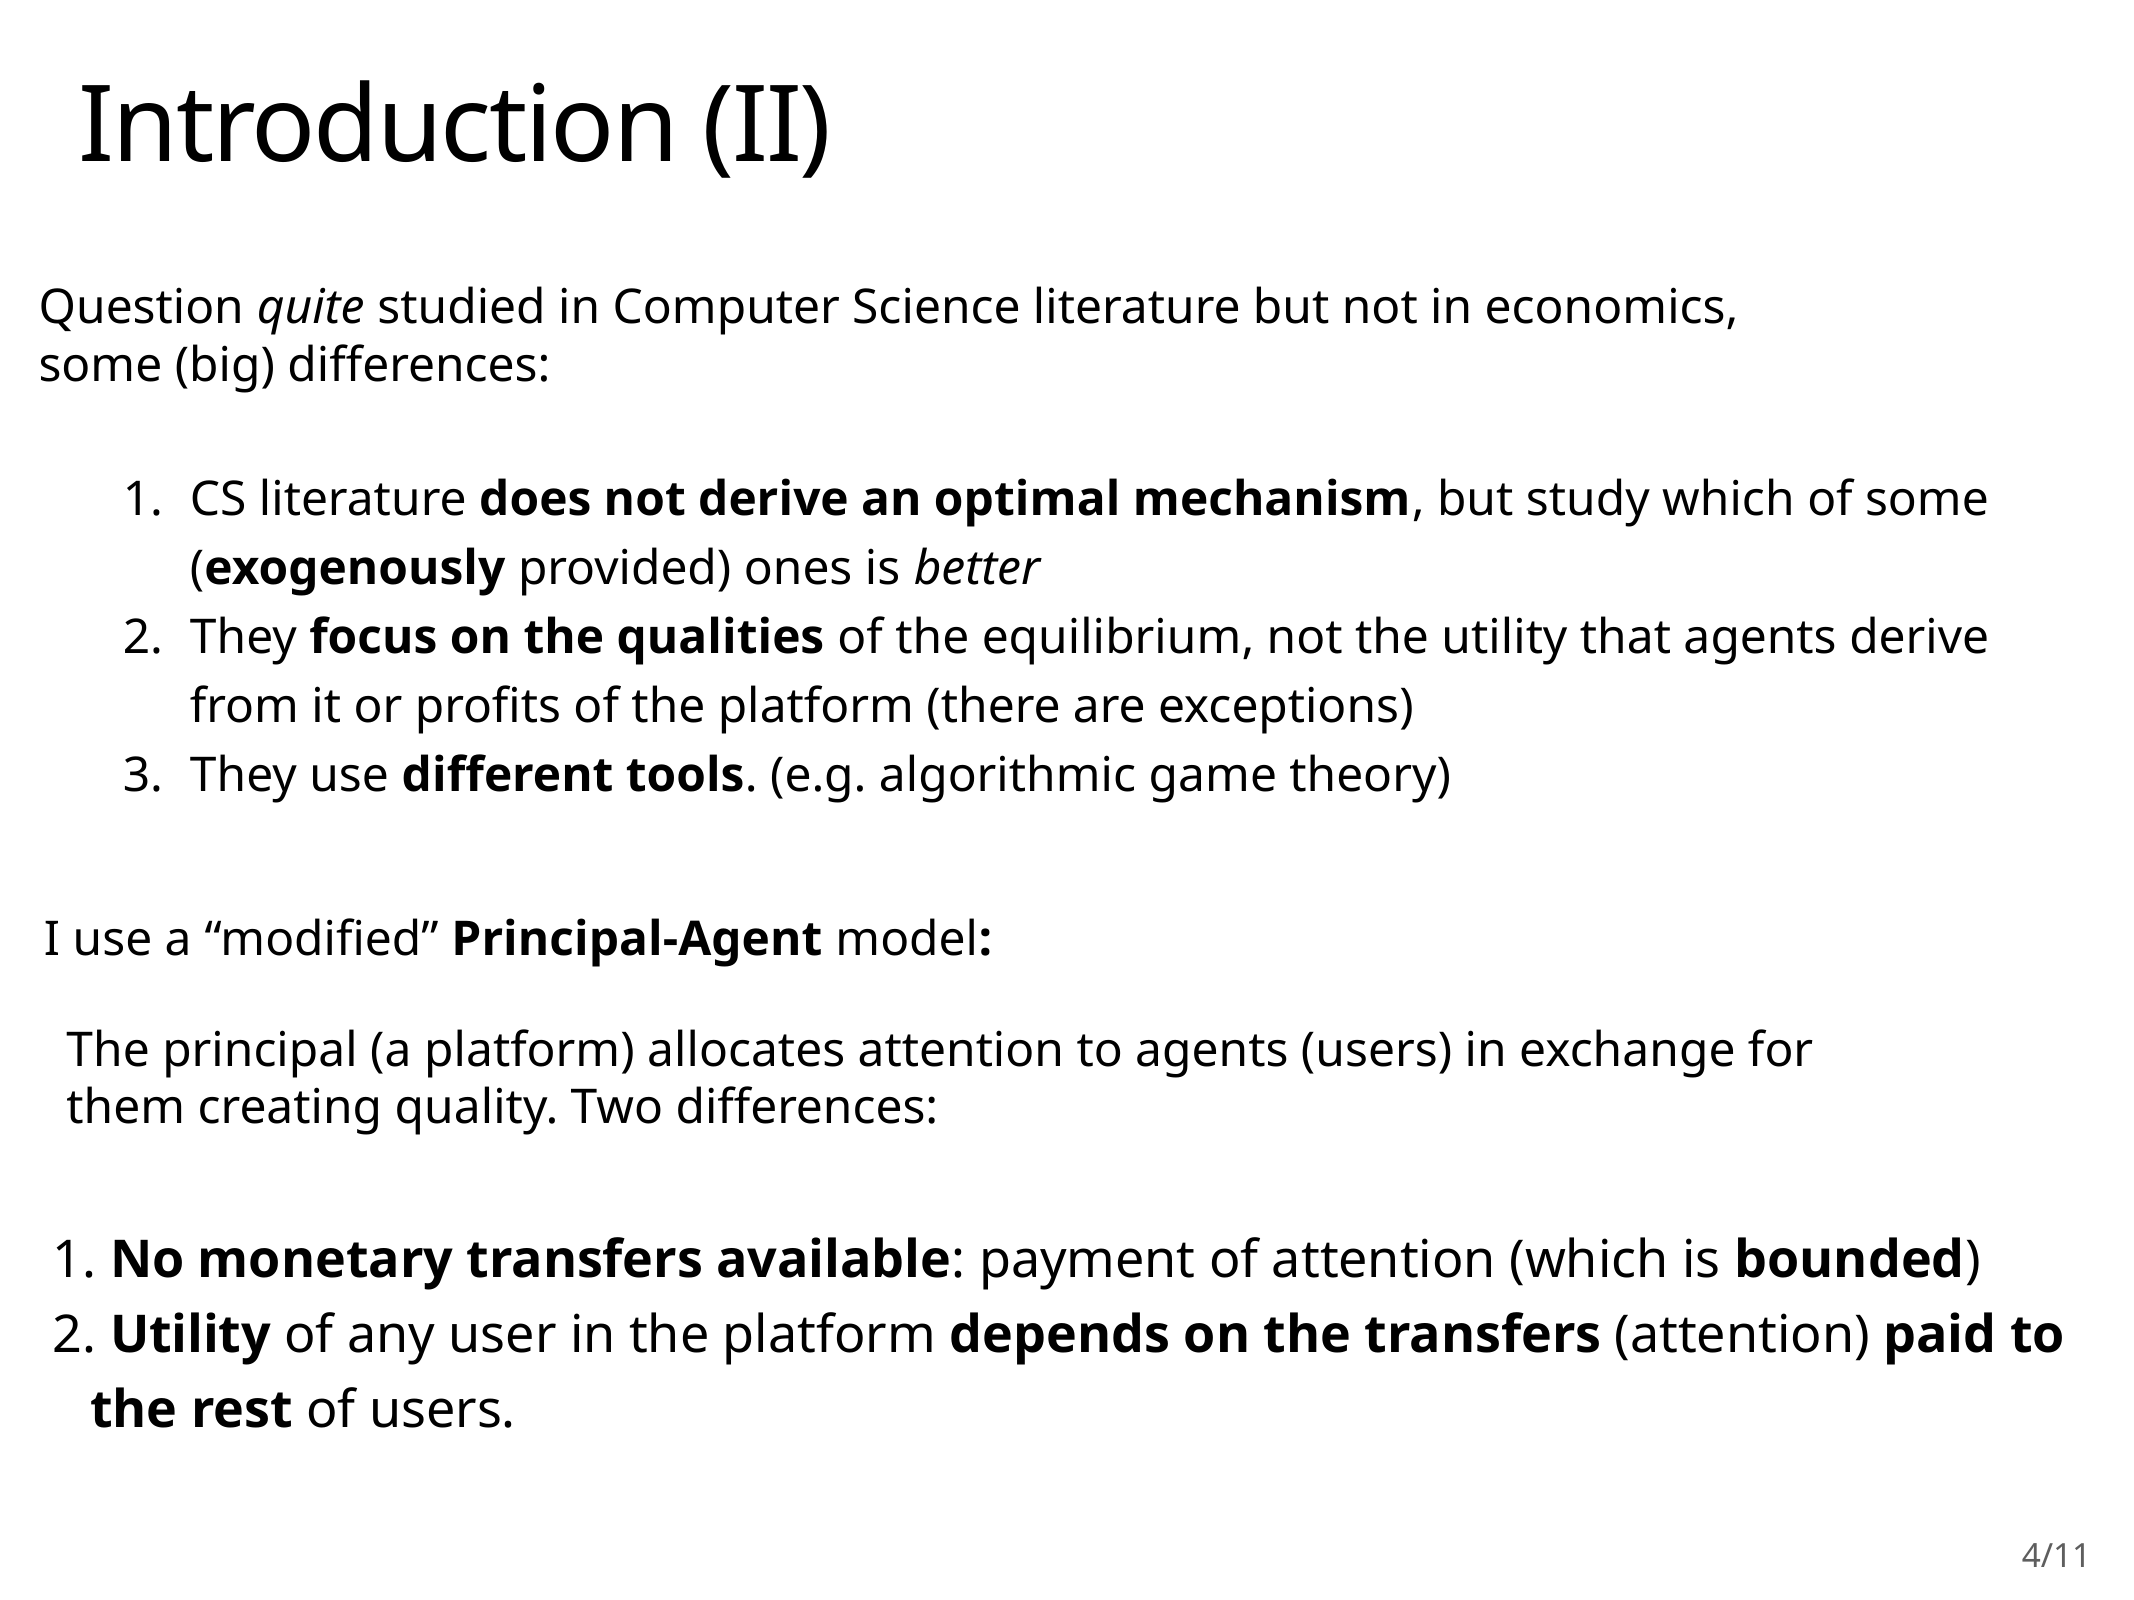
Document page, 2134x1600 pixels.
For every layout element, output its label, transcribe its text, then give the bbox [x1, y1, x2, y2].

title Introduction (II) [69, 71, 1975, 240]
text_box Question quite studied in Computer Science literature but not in economics, some (big) differences: [30, 267, 1762, 399]
text_box CS literature does not derive an optimal mechanism, but study which of some (exogenously provided) ones is better They focus on the qualities of the equilibrium, not the utility that agents derive from it or profits of the platform (there are exceptions) They use different tools. (e.g. algorithmic game theory) [114, 448, 2019, 810]
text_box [53, 898, 1884, 1143]
text_box No monetary transfers available: payment of attention (which is bounded) Utility of any user in the platform depends on the transfers (attention) paid to the rest of users. [44, 1204, 2089, 1446]
text_box 4/11 [2013, 1525, 2100, 1582]
